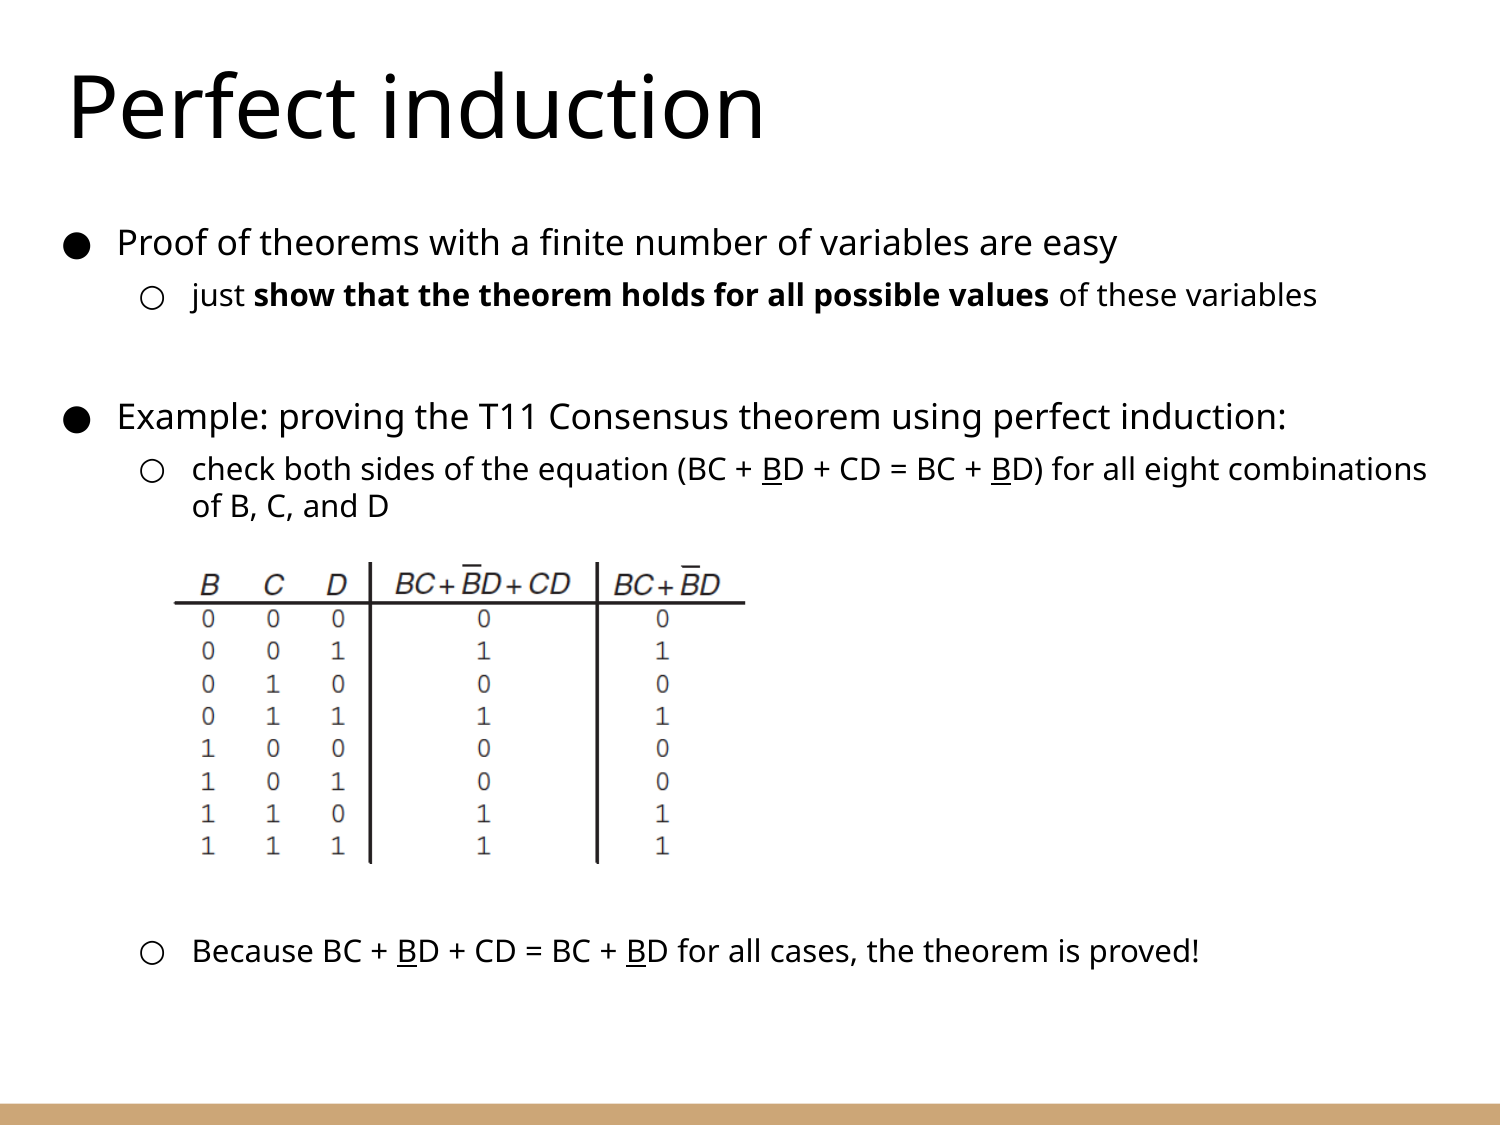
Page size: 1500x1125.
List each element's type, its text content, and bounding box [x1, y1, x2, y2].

picture [163, 562, 751, 865]
title Perfect induction [51, 69, 1449, 172]
list Proof of theorems with a finite number of variables are easy just show that the theorem holds for all possible values of these variables Example: proving the T11 Consensus theorem using perfect induction: check both sides of the equation (BC + BD + CD = BC + BD) for all eight combinations of B, C, and D Because BC + BD + CD = BC + BD for all cases, the theorem is proved! [26, 198, 1474, 1078]
